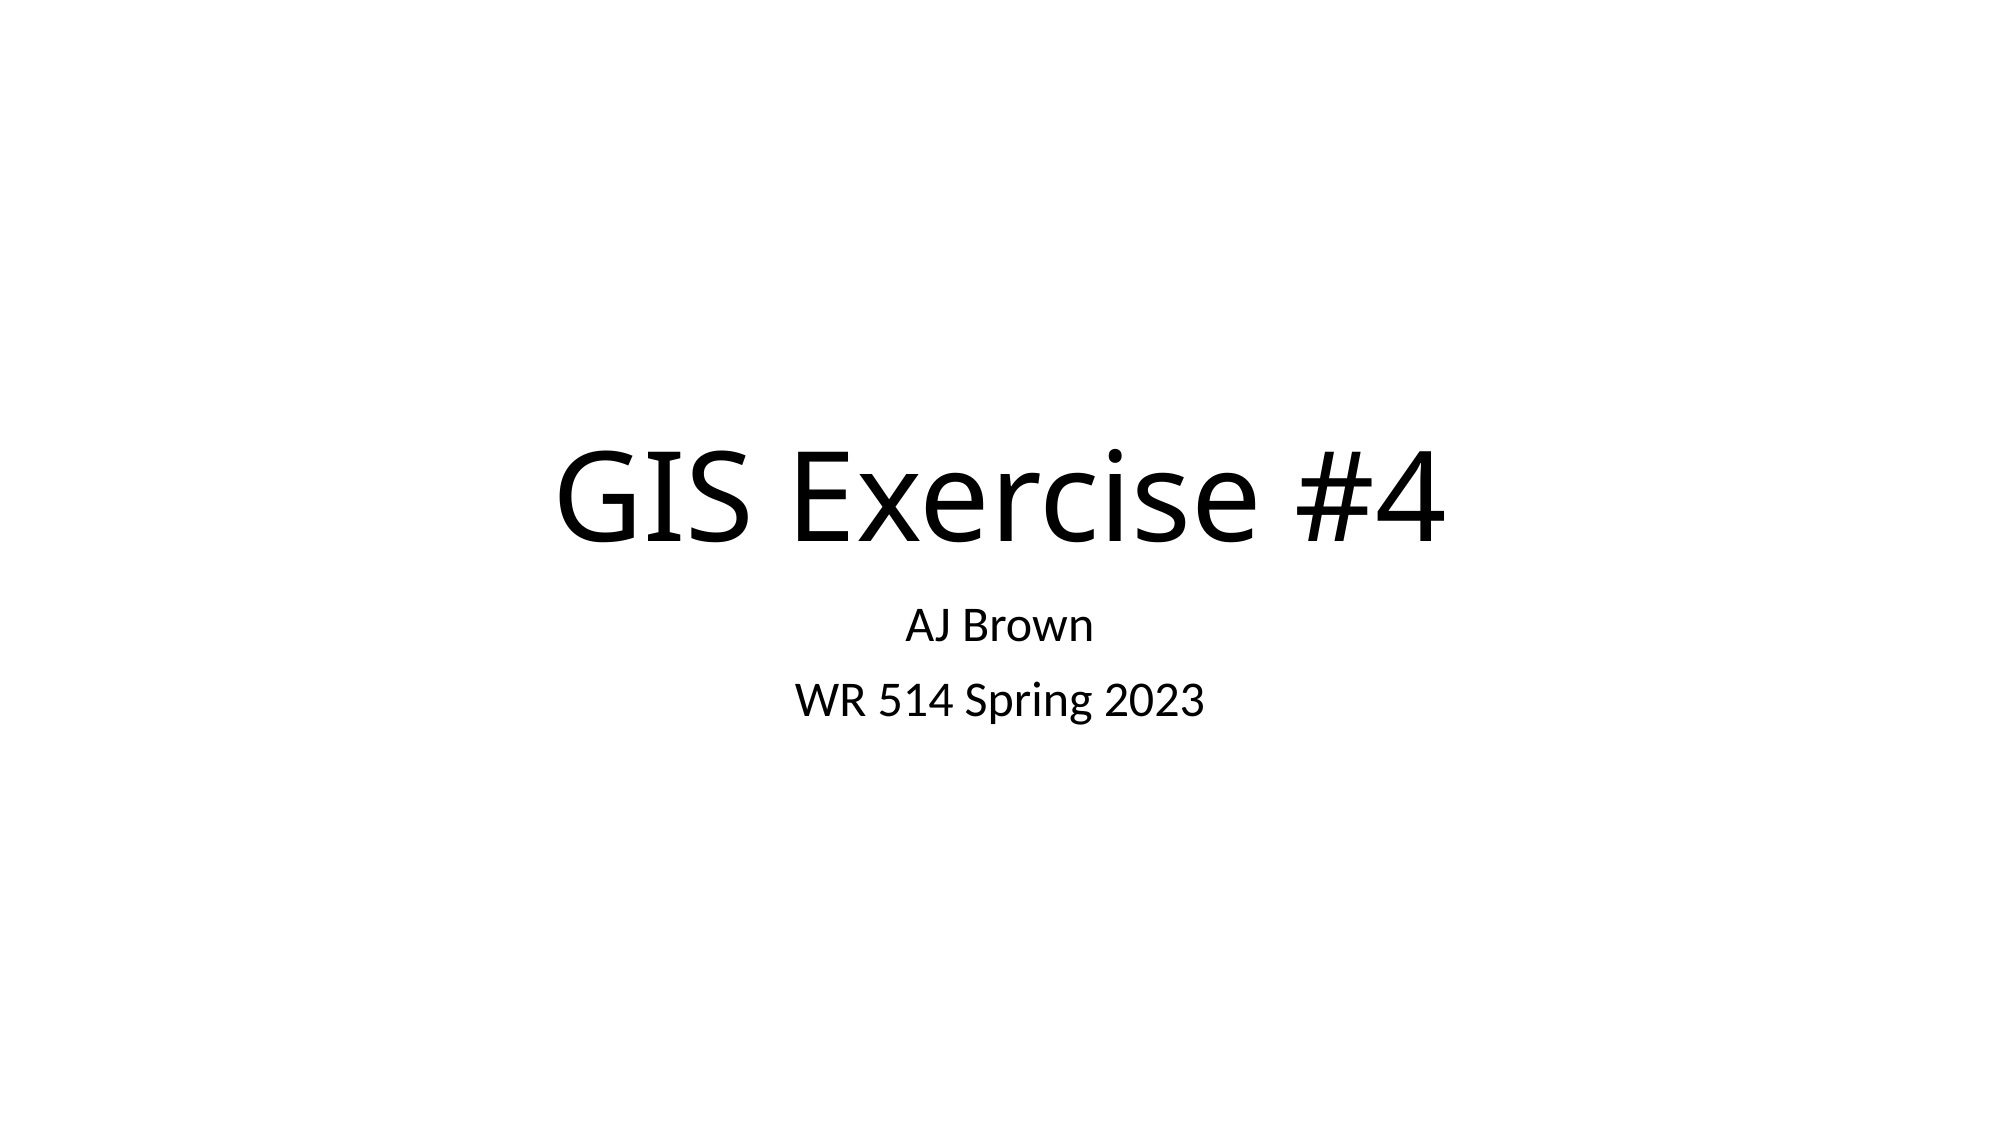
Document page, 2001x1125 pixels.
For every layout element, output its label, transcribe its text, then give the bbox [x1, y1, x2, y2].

title GIS Exercise #4 [249, 184, 1750, 576]
subtitle AJ Brown WR 514 Spring 2023 [249, 590, 1750, 863]
